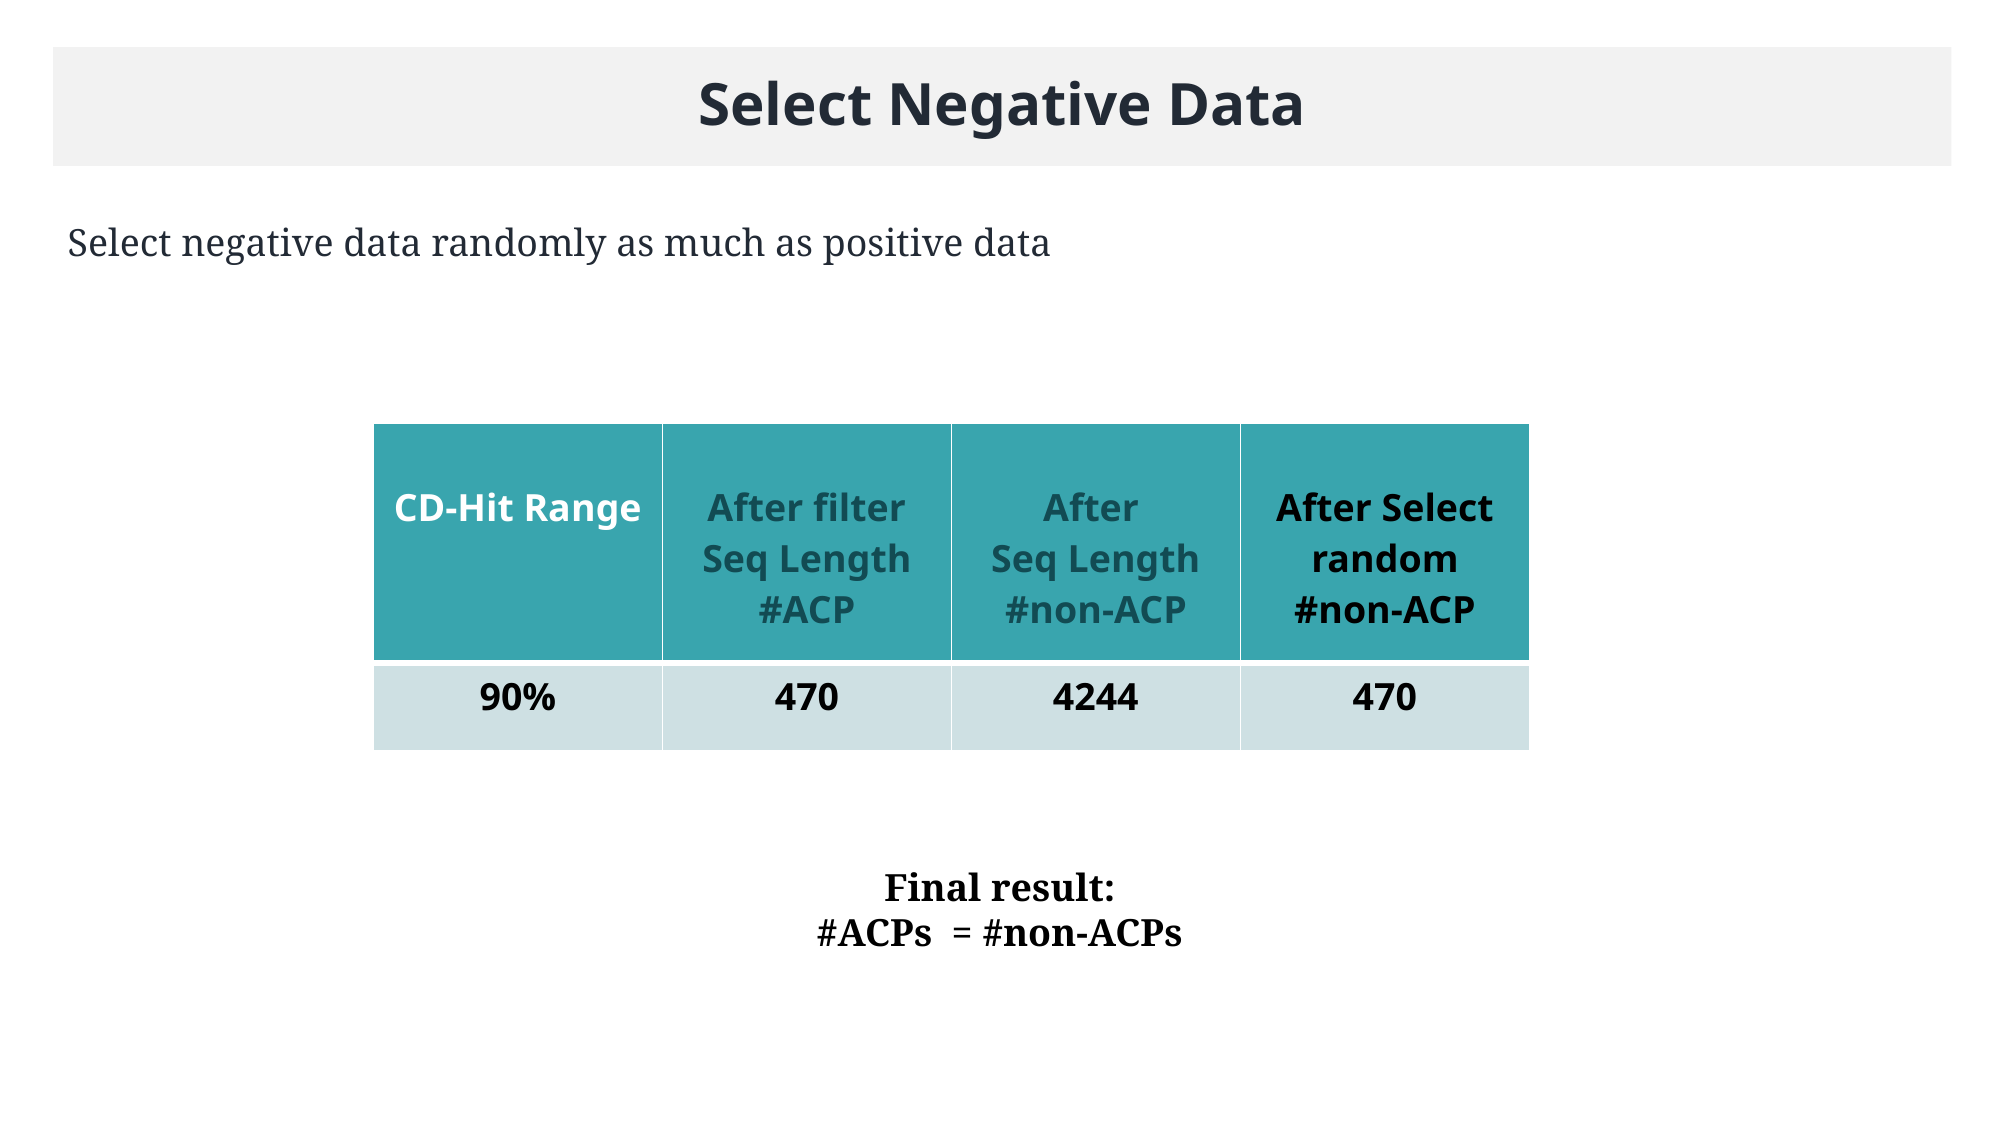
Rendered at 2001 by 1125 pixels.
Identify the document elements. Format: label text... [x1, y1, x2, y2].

text_box Final result: #ACPs = #non-ACPs [345, 857, 1655, 962]
table_header CD-Hit Range [374, 424, 662, 660]
table_header After Select random #non-ACP [1241, 424, 1529, 660]
table_header After Seq Length #non-ACP [952, 424, 1240, 660]
table_cell 470 [1241, 666, 1529, 750]
table_cell 470 [663, 666, 951, 750]
table_cell 4244 [952, 666, 1240, 750]
table_cell 90% [374, 666, 662, 750]
table_header After filter Seq Length #ACP [663, 424, 951, 660]
text_box Select negative data randomly as much as positive data [53, 211, 1389, 272]
text_box Select Negative Data [53, 47, 1952, 166]
